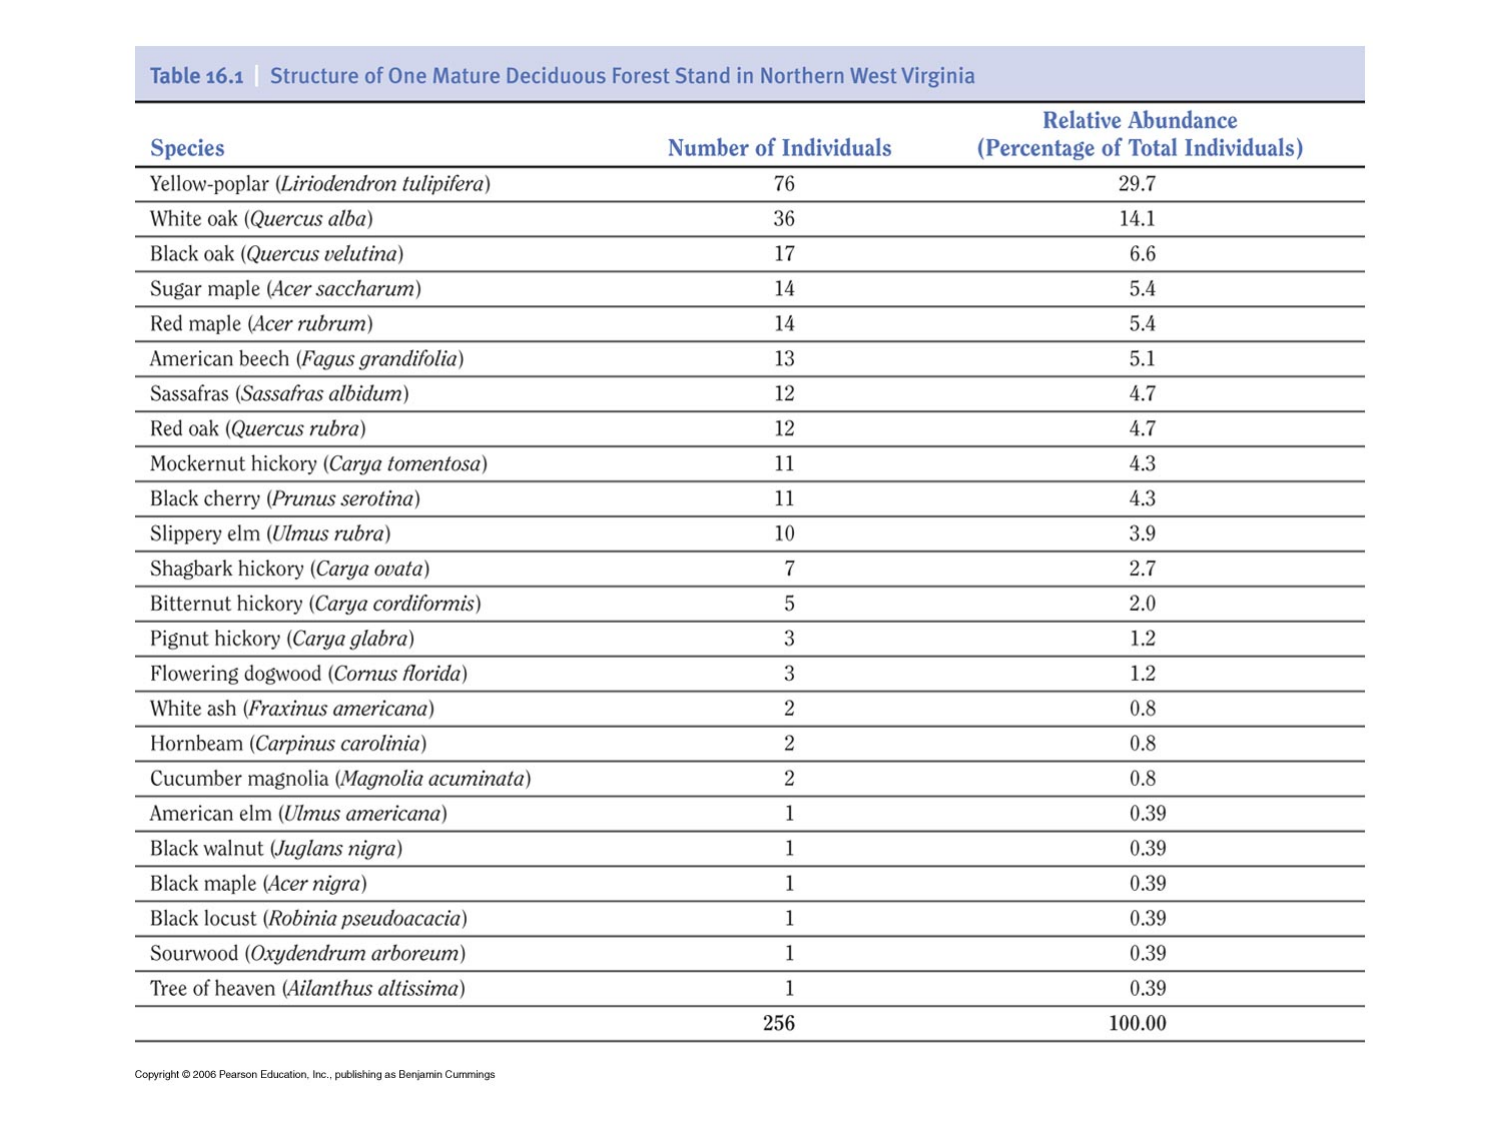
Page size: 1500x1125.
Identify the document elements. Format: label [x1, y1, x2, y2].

picture [127, 36, 1373, 1088]
